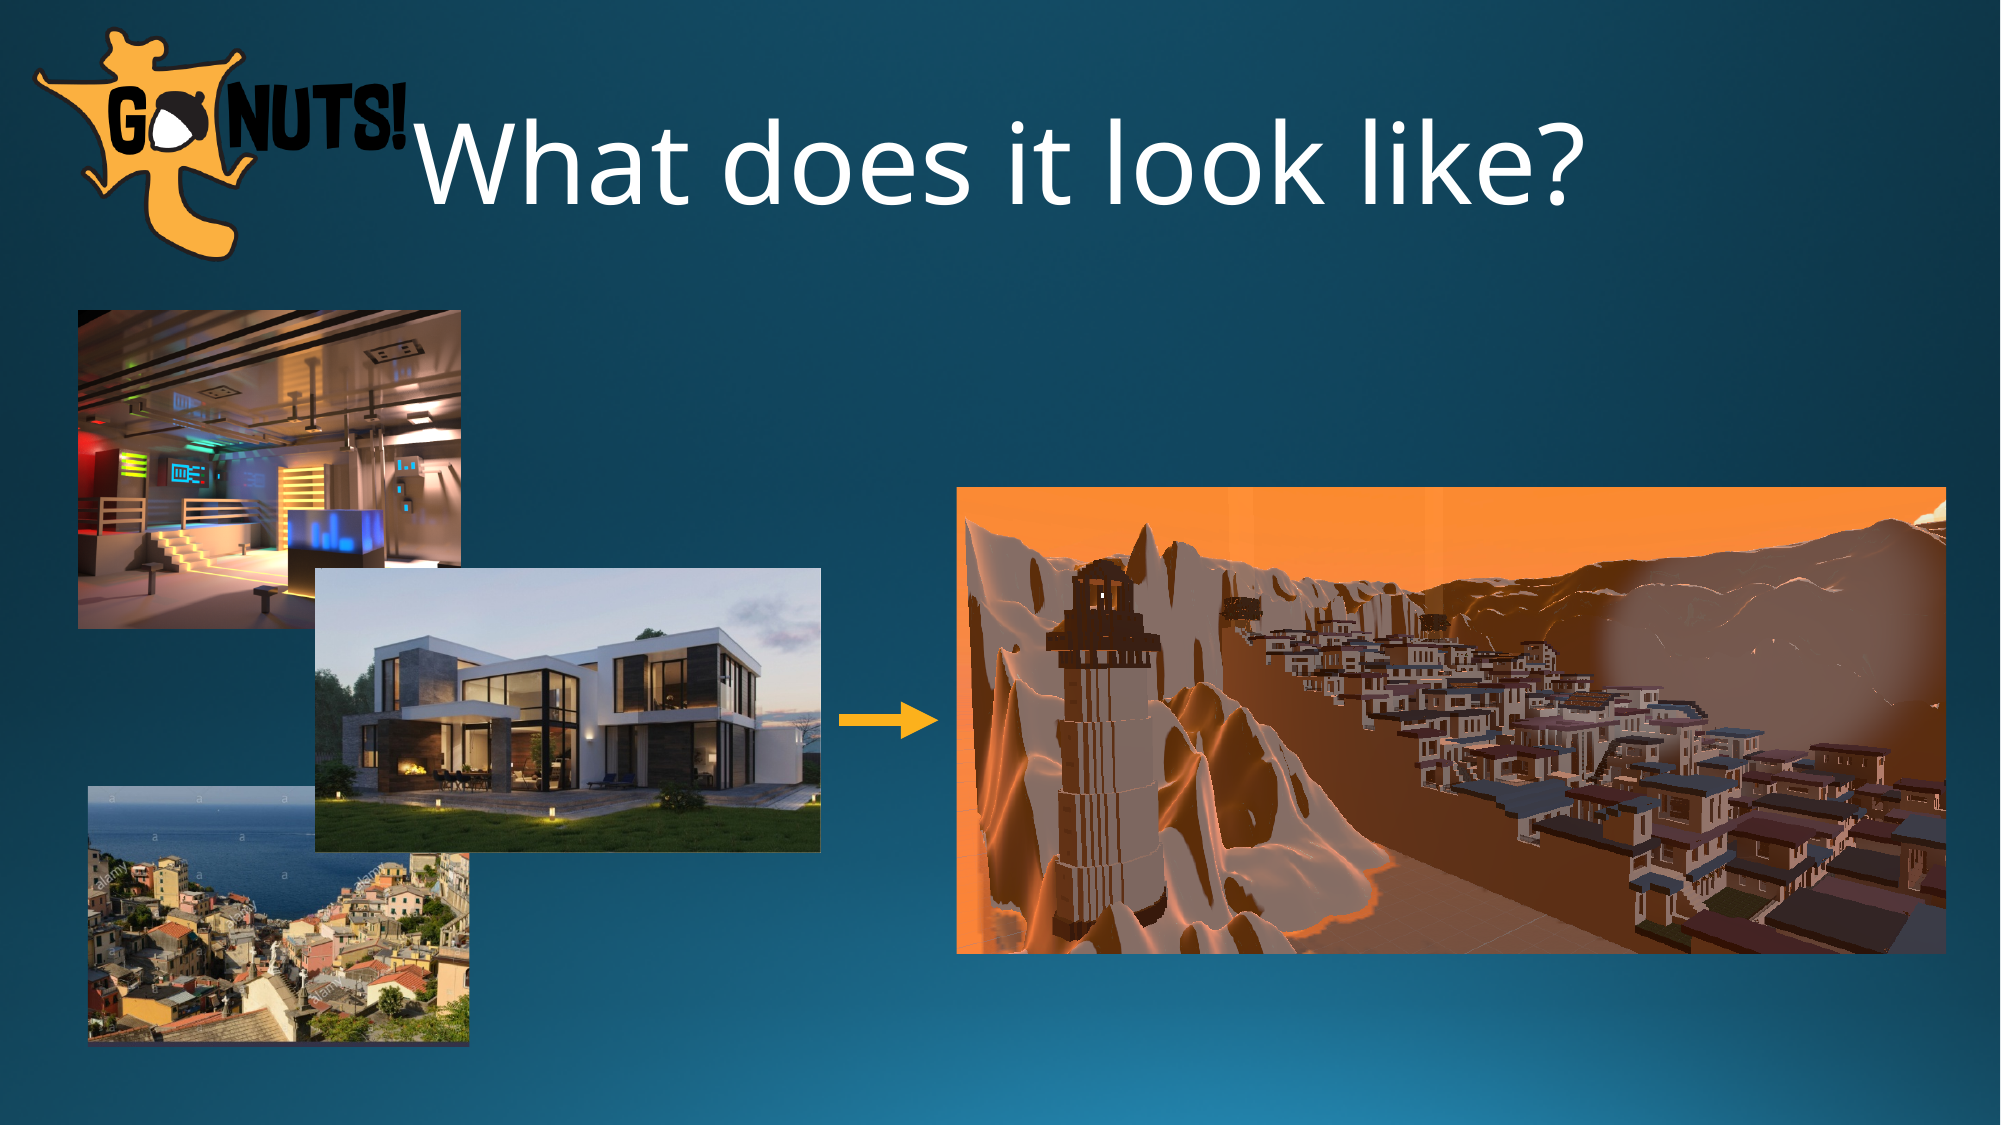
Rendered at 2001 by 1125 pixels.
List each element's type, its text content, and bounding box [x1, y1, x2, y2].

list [78, 310, 461, 629]
title What does it look like? [137, 59, 1863, 278]
picture [0, 0, 2001, 1125]
